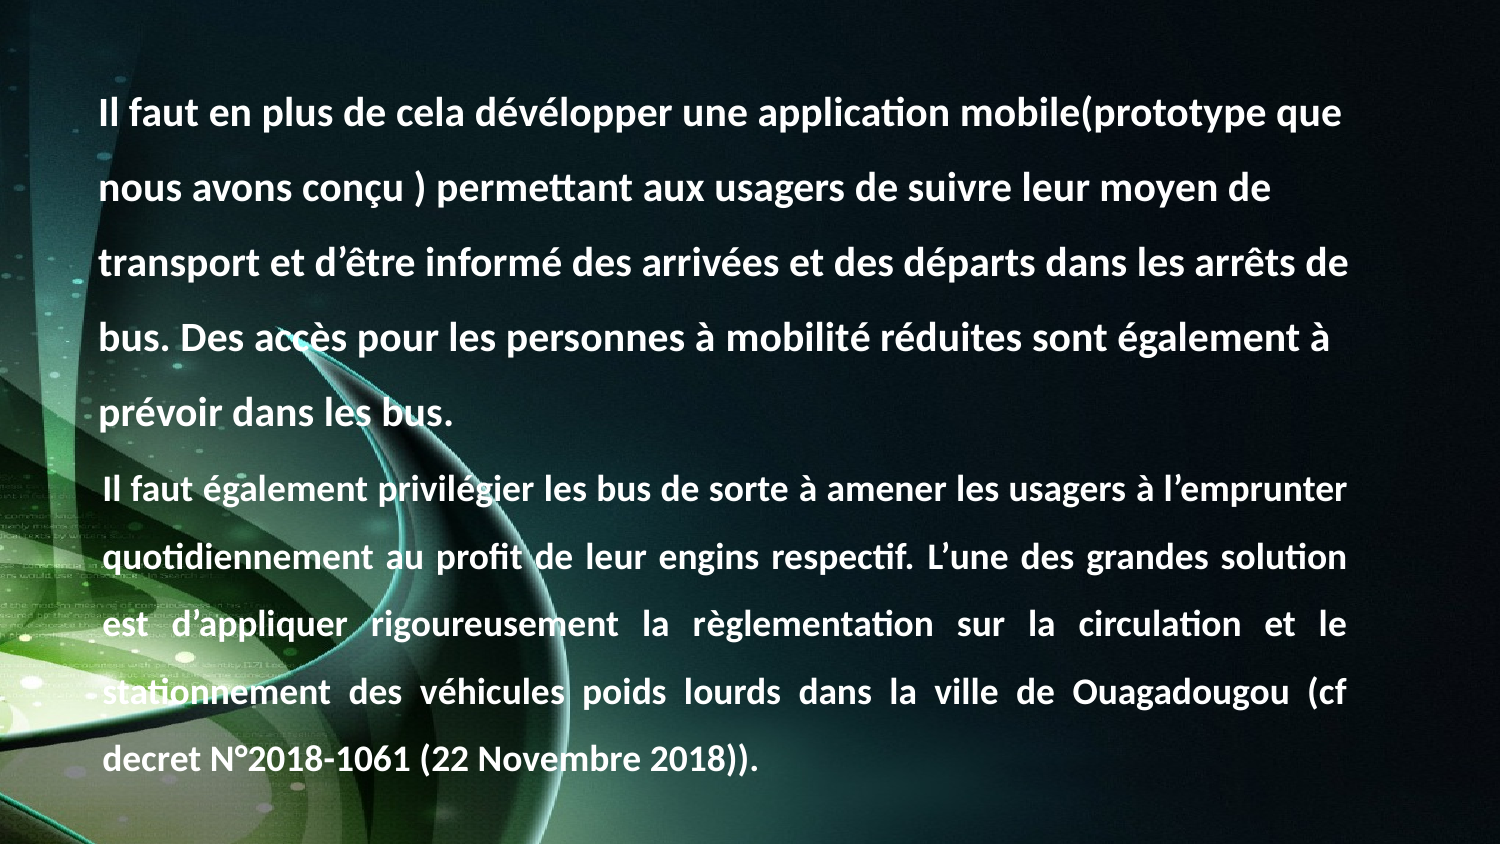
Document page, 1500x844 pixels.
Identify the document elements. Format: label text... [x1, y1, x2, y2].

title Il faut en plus de cela dévélopper une application mobile(prototype que nous avons conçu ) permettant aux usagers de suivre leur moyen de transport et d’être informé des arrivées et des départs dans les arrêts de bus. Des accès pour les personnes à mobilité réduites sont également à prévoir dans les bus. [83, 71, 1446, 422]
picture [0, 0, 1500, 844]
text_box Il faut également privilégier les bus de sorte à amener les usagers à l’emprunter quotidiennement au profit de leur engins respectif. L’une des grandes solution est d’appliquer rigoureusement la règlementation sur la circulation et le stationnement des véhicules poids lourds dans la ville de Ouagadougou (cf decret N°2018-1061 (22 Novembre 2018)). [87, 434, 1363, 787]
